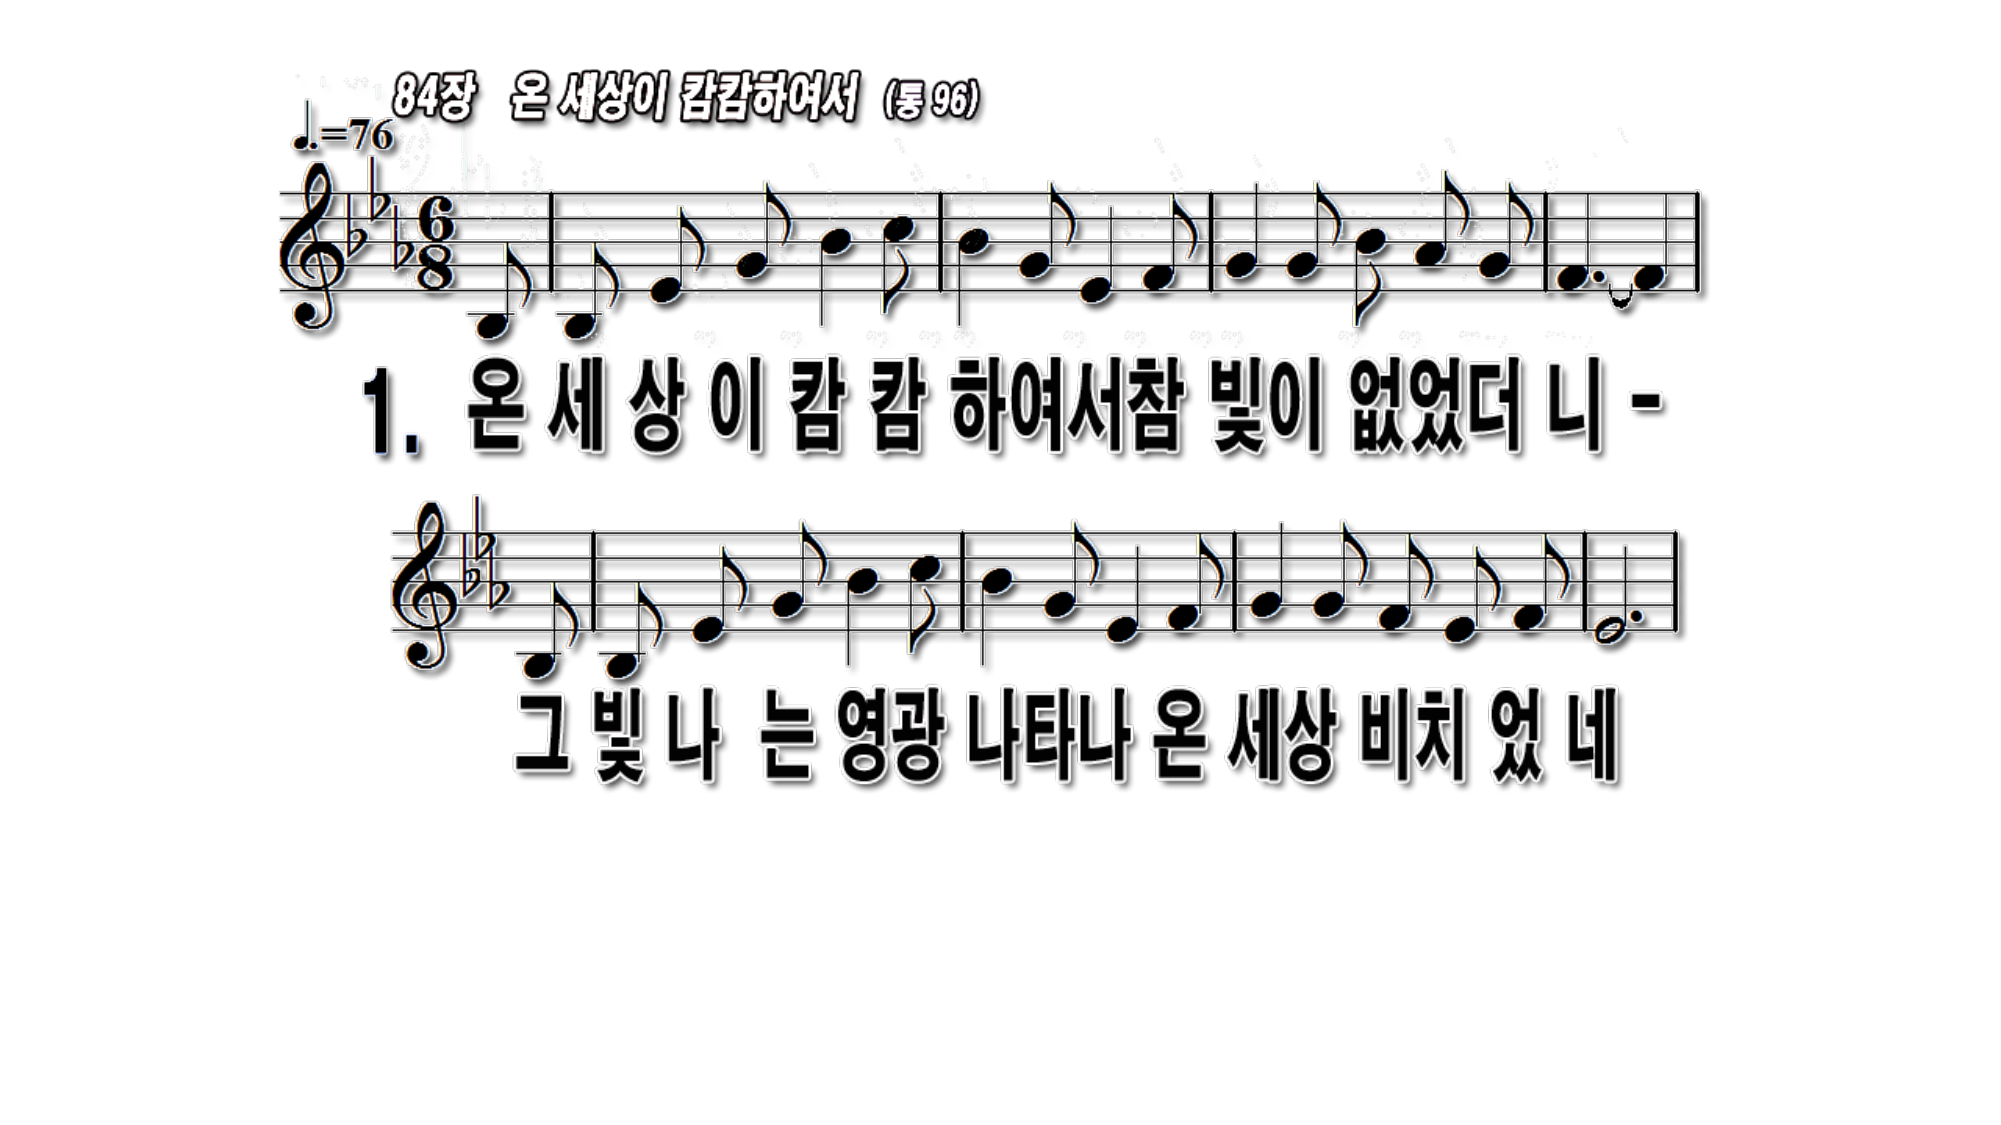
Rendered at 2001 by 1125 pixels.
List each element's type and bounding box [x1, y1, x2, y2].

picture [249, 0, 1750, 938]
